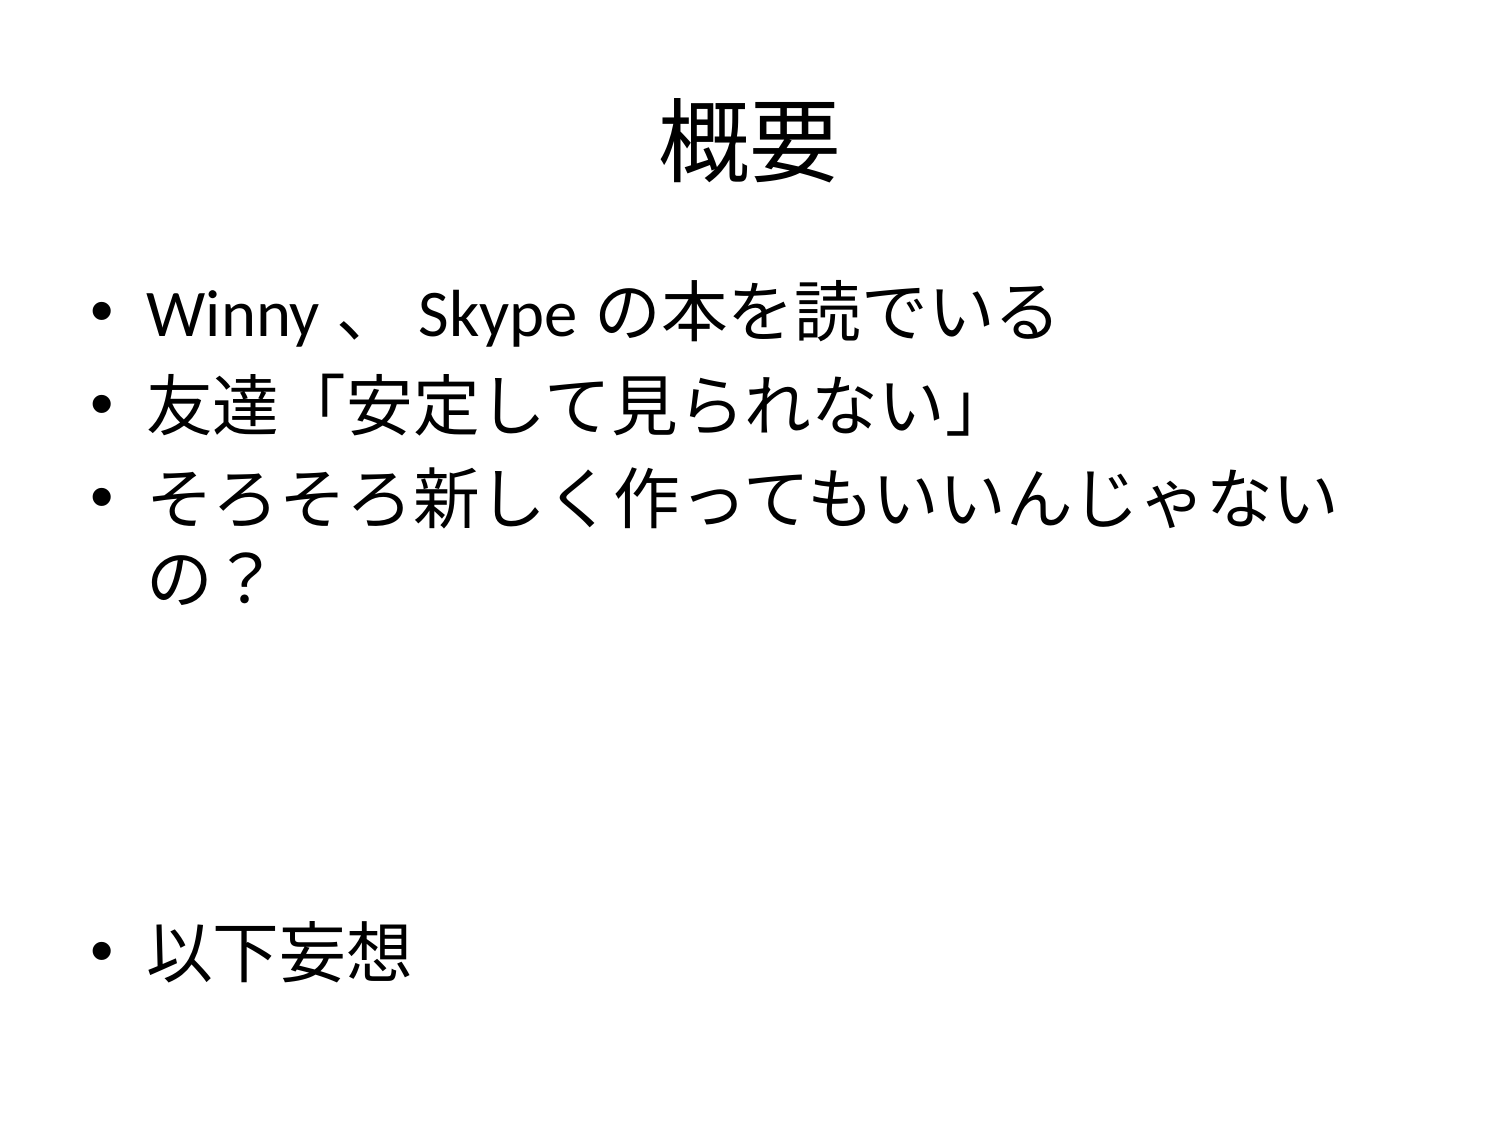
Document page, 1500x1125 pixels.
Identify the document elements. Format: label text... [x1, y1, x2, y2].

title 概要 [75, 45, 1425, 233]
list Winny、Skypeの本を読でいる 友達「安定して見られない」 そろそろ新しく作ってもいいんじゃないの？ 以下妄想 [75, 262, 1425, 1005]
